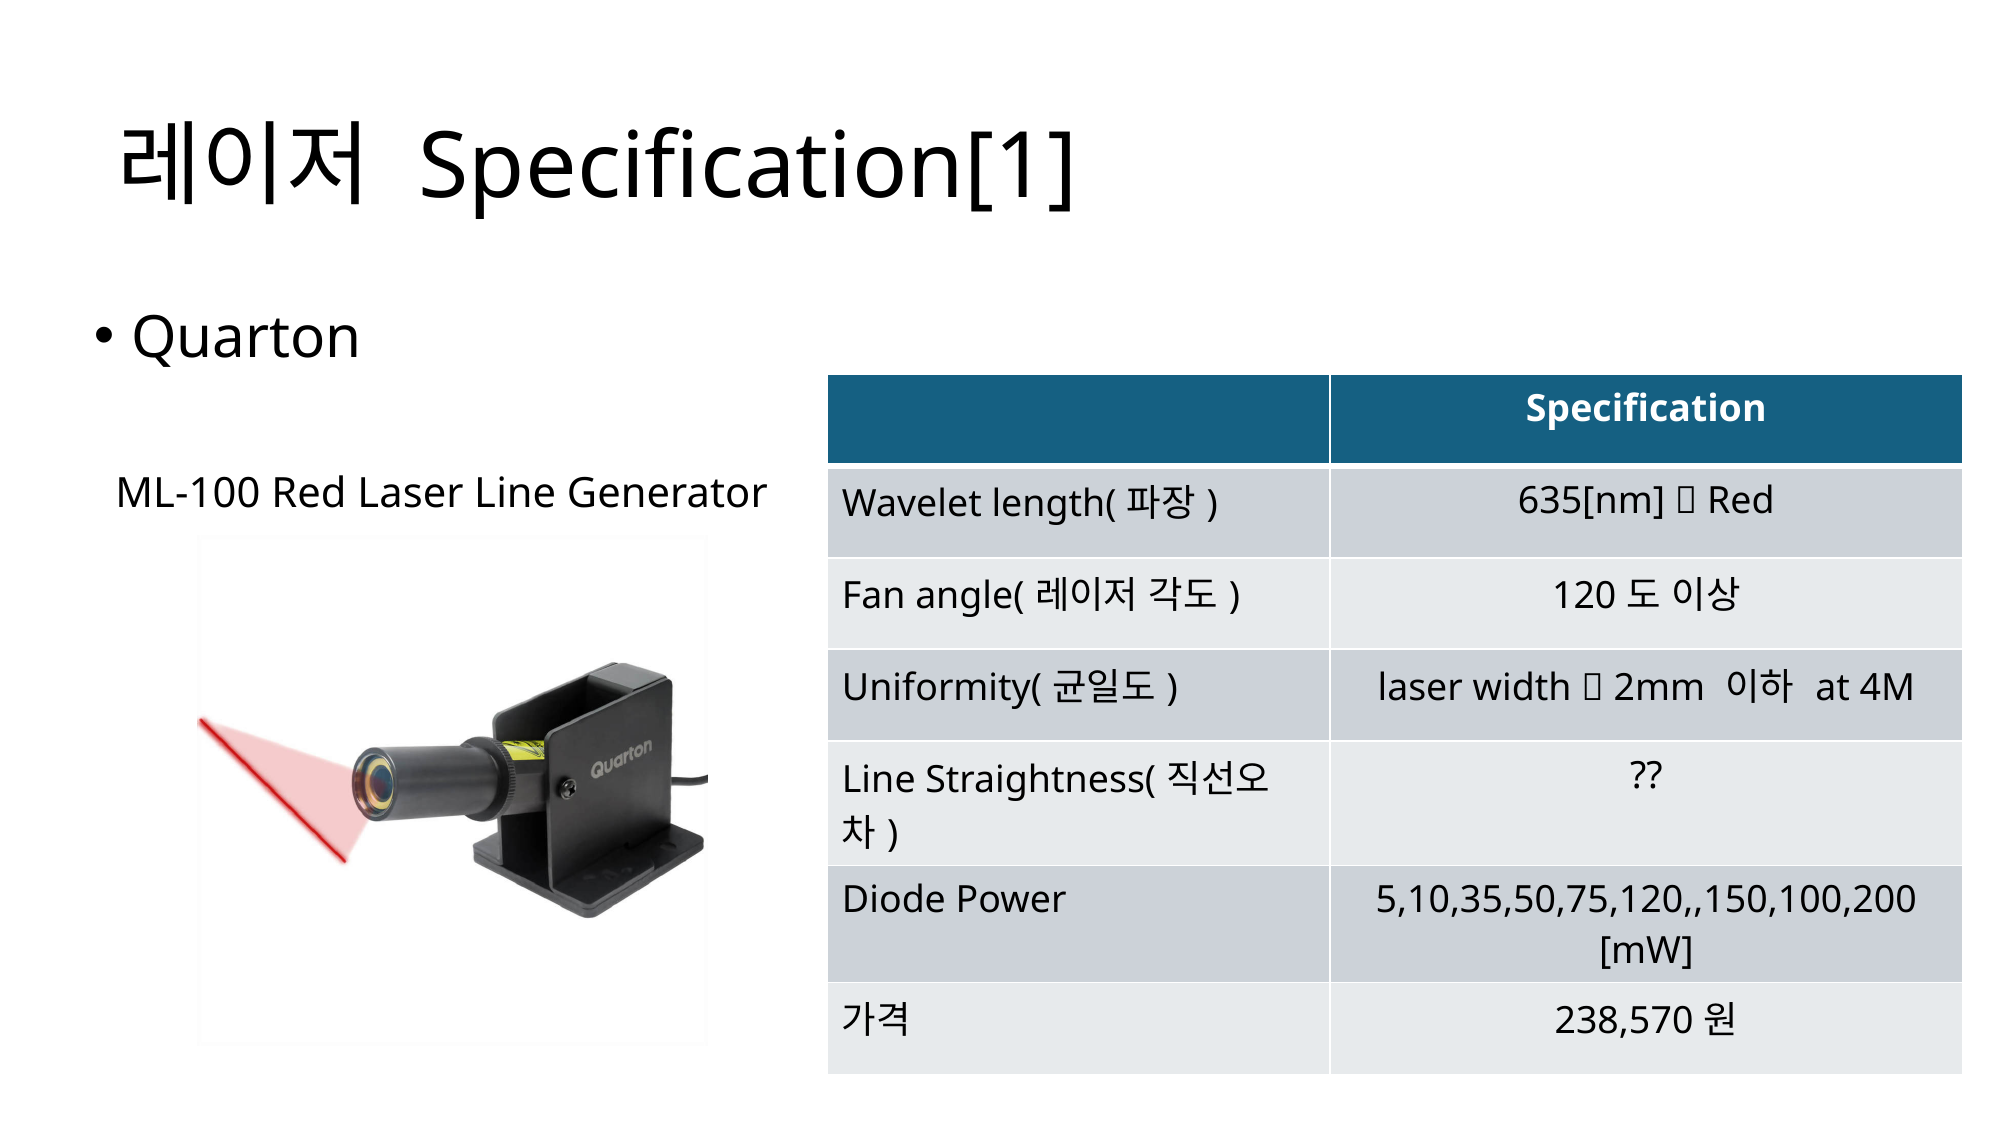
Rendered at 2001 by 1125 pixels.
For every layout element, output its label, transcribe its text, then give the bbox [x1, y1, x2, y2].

table_header [828, 375, 1329, 463]
table_header Specification [1331, 375, 1962, 463]
table_cell 238,570원 [1331, 983, 1962, 1074]
table_cell 120도 이상 [1331, 559, 1962, 648]
table_cell laser width  2mm 이하 at 4M [1331, 650, 1962, 740]
table_cell 가격 [828, 983, 1329, 1074]
table_cell ?? [1331, 742, 1962, 865]
table_cell 5,10,35,50,75,120,,150,100,200 [mW] [1331, 866, 1962, 982]
title 레이저 Specification[1] [102, 59, 1898, 277]
table_cell Uniformity(균일도) [828, 650, 1329, 740]
list Quarton [78, 299, 708, 384]
text_box ML-100 Red Laser Line Generator [78, 464, 805, 548]
table_cell Line Straightness(직선오차) [828, 742, 1329, 865]
table_cell Fan angle(레이저 각도) [828, 559, 1329, 648]
picture [197, 535, 708, 1046]
table_cell Diode Power [828, 866, 1329, 982]
table_cell Wavelet length(파장) [828, 469, 1329, 557]
table_cell 635[nm]  Red [1331, 469, 1962, 557]
